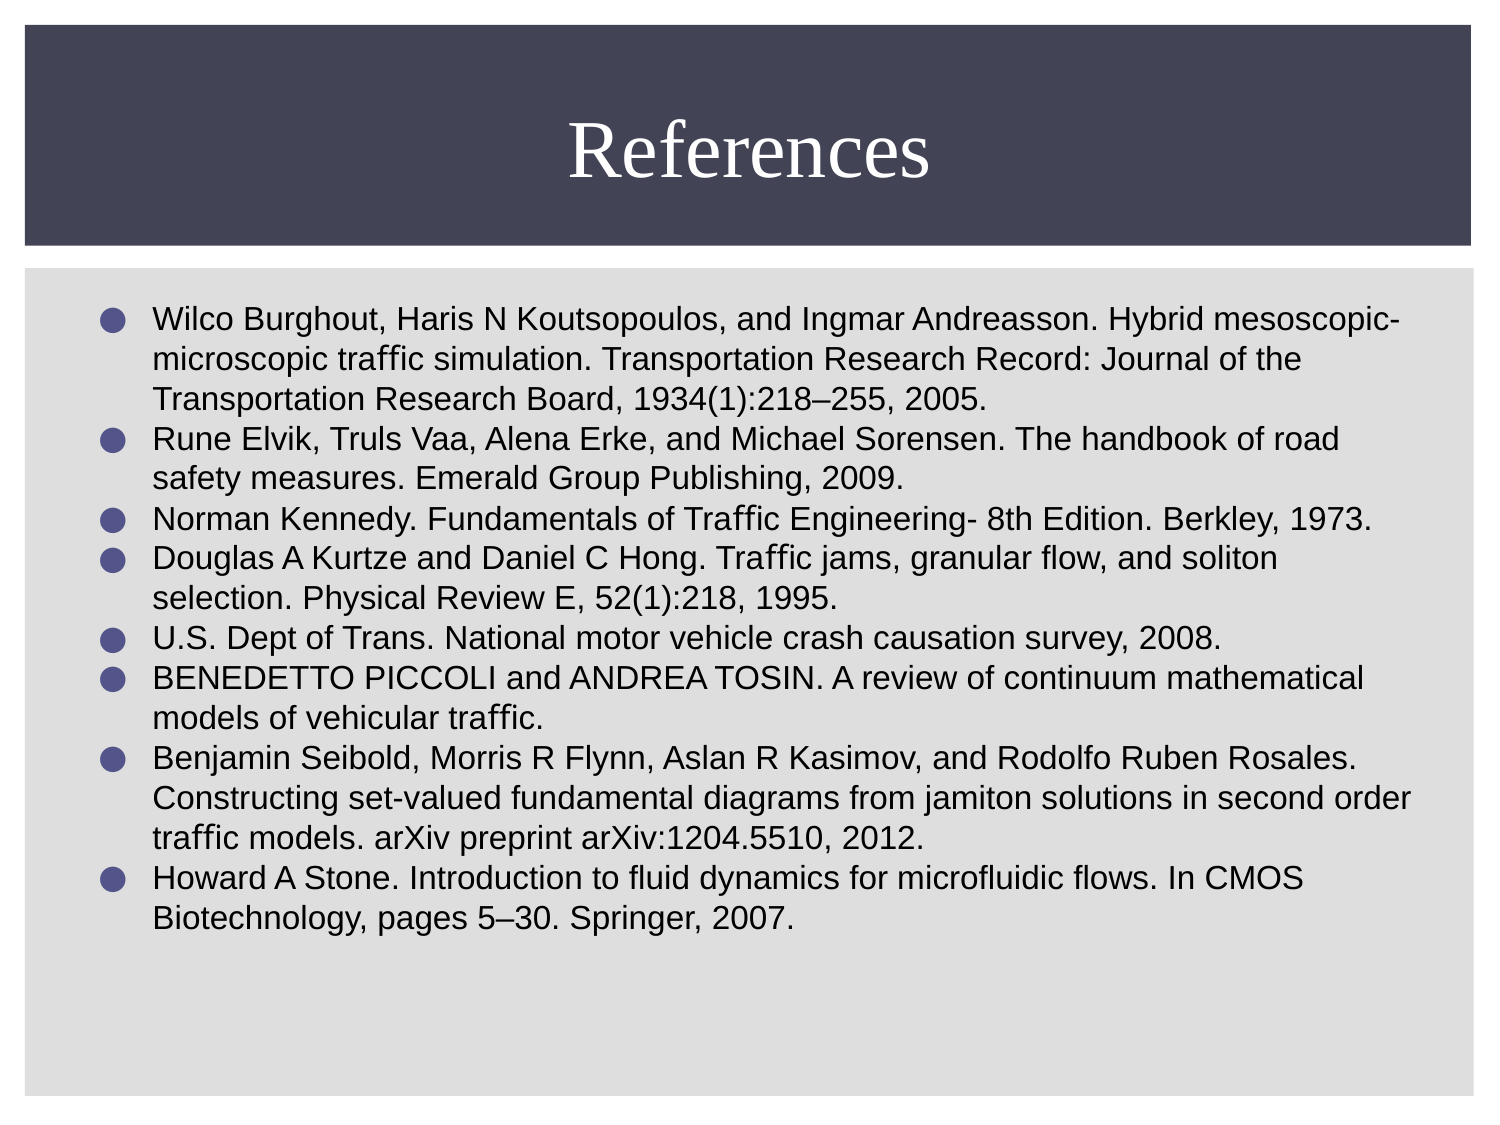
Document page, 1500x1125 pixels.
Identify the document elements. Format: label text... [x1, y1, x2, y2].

list Wilco Burghout, Haris N Koutsopoulos, and Ingmar Andreasson. Hybrid mesoscopic-microscopic traﬃc simulation. Transportation Research Record: Journal of the Transportation Research Board, 1934(1):218–255, 2005. Rune Elvik, Truls Vaa, Alena Erke, and Michael Sorensen. The handbook of road safety measures. Emerald Group Publishing, 2009. Norman Kennedy. Fundamentals of Traﬃc Engineering- 8th Edition. Berkley, 1973. Douglas A Kurtze and Daniel C Hong. Traﬃc jams, granular ﬂow, and soliton selection. Physical Review E, 52(1):218, 1995. U.S. Dept of Trans. National motor vehicle crash causation survey, 2008. BENEDETTO PICCOLI and ANDREA TOSIN. A review of continuum mathematical models of vehicular traﬃc. Benjamin Seibold, Morris R Flynn, Aslan R Kasimov, and Rodolfo Ruben Rosales. Constructing set-valued fundamental diagrams from jamiton solutions in second order traﬃc models. arXiv preprint arXiv:1204.5510, 2012. Howard A Stone. Introduction to ﬂuid dynamics for microﬂuidic ﬂows. In CMOS Biotechnology, pages 5–30. Springer, 2007. [62, 281, 1442, 1023]
title References [62, 58, 1438, 232]
